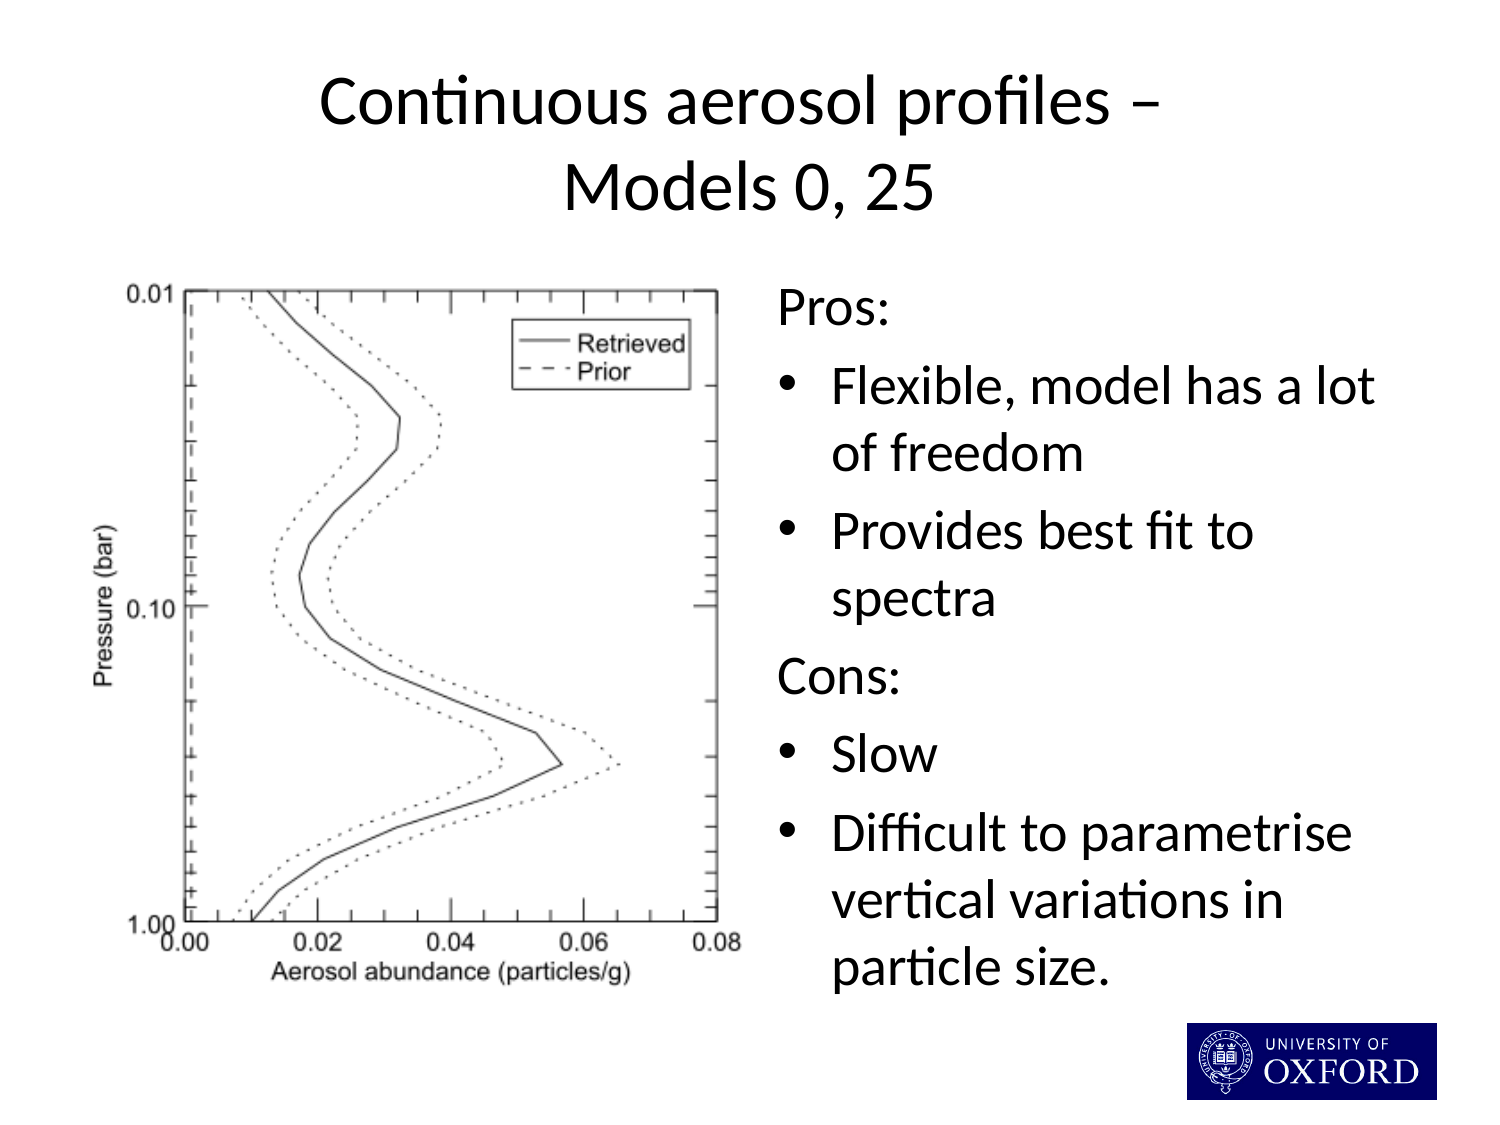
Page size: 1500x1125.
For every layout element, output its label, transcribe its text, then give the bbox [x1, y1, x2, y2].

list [60, 255, 752, 1012]
title Continuous aerosol profiles – Models 0, 25 [75, 45, 1425, 233]
list Pros: Flexible, model has a lot of freedom Provides best fit to spectra Cons: Slow Difficult to parametrise vertical variations in particle size. [762, 262, 1425, 1005]
picture [1187, 1023, 1437, 1100]
